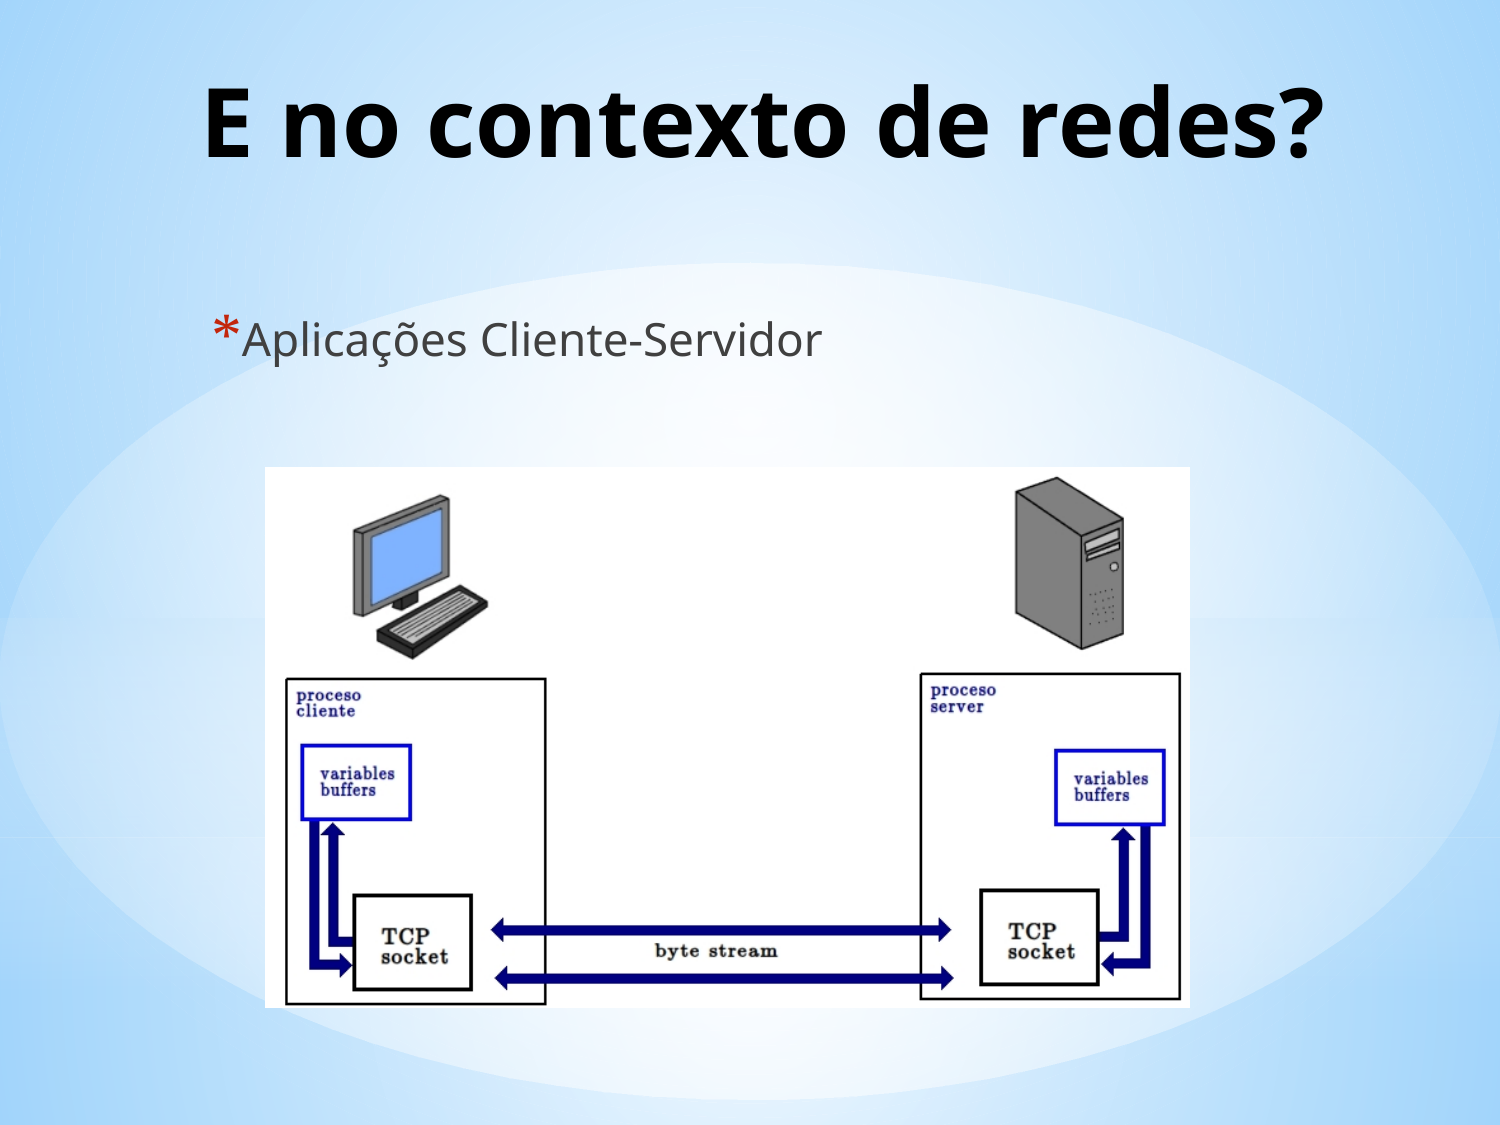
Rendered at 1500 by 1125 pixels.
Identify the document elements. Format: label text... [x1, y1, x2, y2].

picture [265, 467, 1190, 1009]
list Aplicações Cliente-Servidor [189, 302, 1240, 563]
title E no contexto de redes? [135, 54, 1341, 243]
